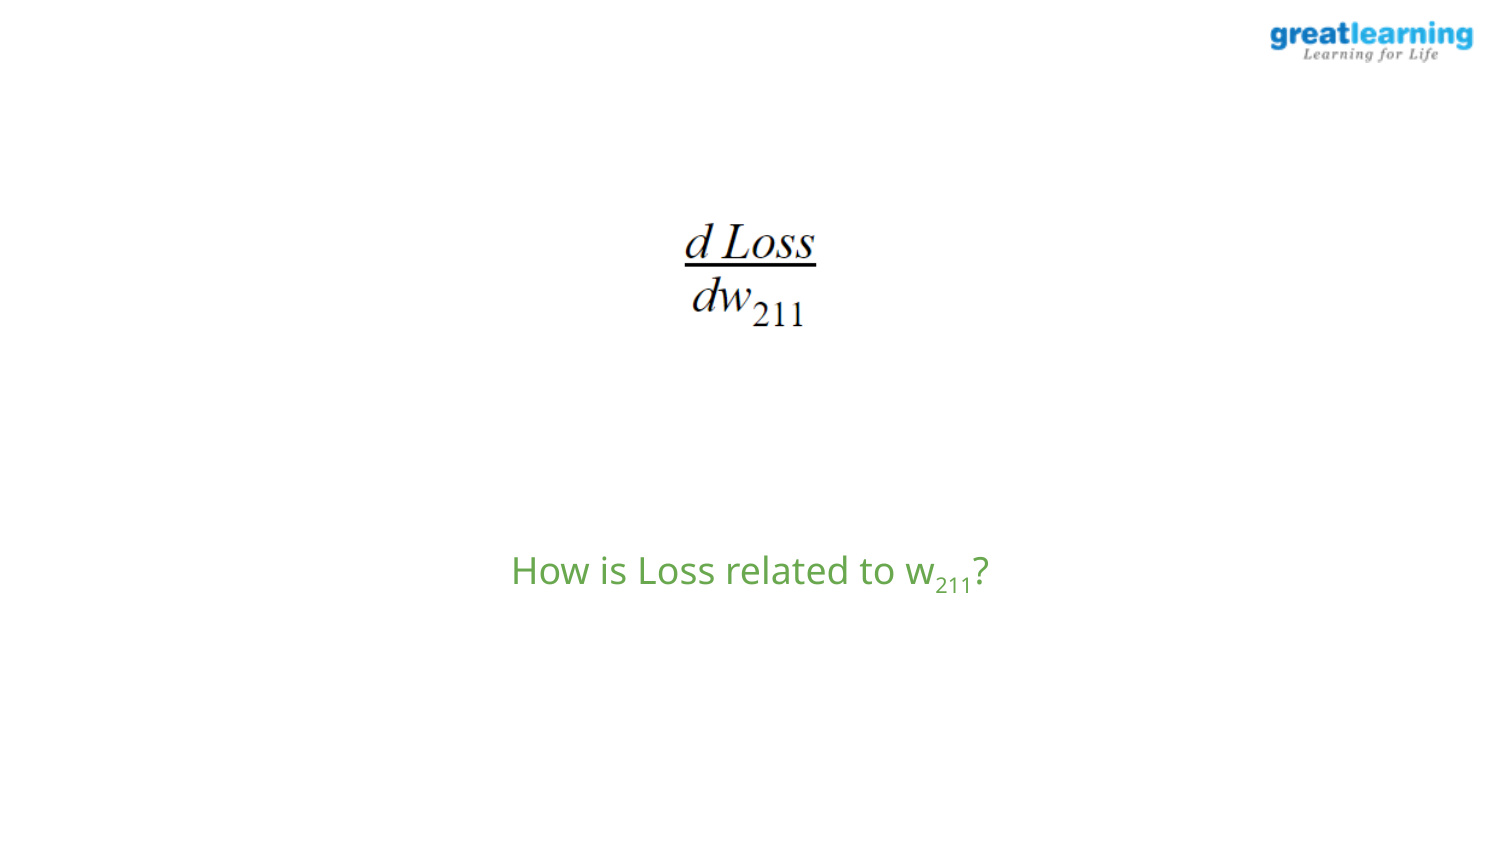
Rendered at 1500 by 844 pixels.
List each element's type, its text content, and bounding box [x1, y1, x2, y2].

picture [656, 194, 844, 342]
picture [1270, 20, 1474, 63]
text_box How is Loss related to w211? [368, 531, 1131, 620]
